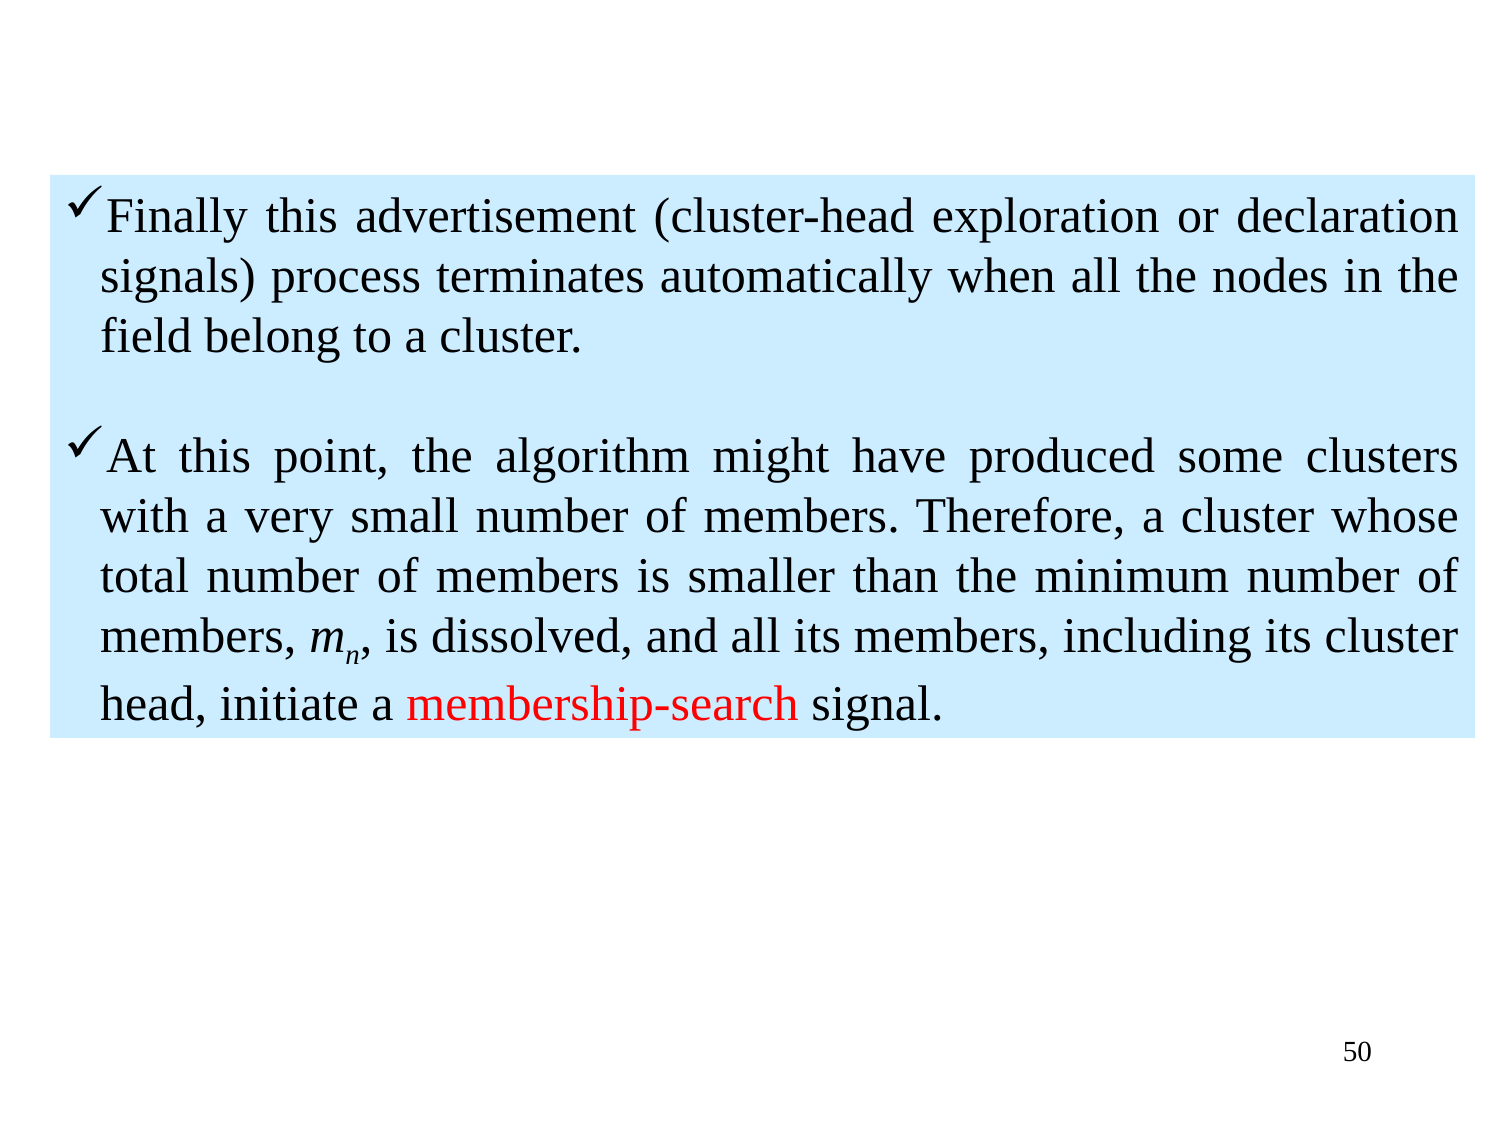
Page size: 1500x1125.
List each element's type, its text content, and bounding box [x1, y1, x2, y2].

text_box Finally this advertisement (cluster-head exploration or declaration signals) process terminates automatically when all the nodes in the field belong to a cluster. At this point, the algorithm might have produced some clusters with a very small number of members. Therefore, a cluster whose total number of members is smaller than the minimum number of members, mn, is dissolved, and all its members, including its cluster head, initiate a membership-search signal. [49, 174, 1475, 738]
slide_number 50 [1074, 1024, 1388, 1101]
